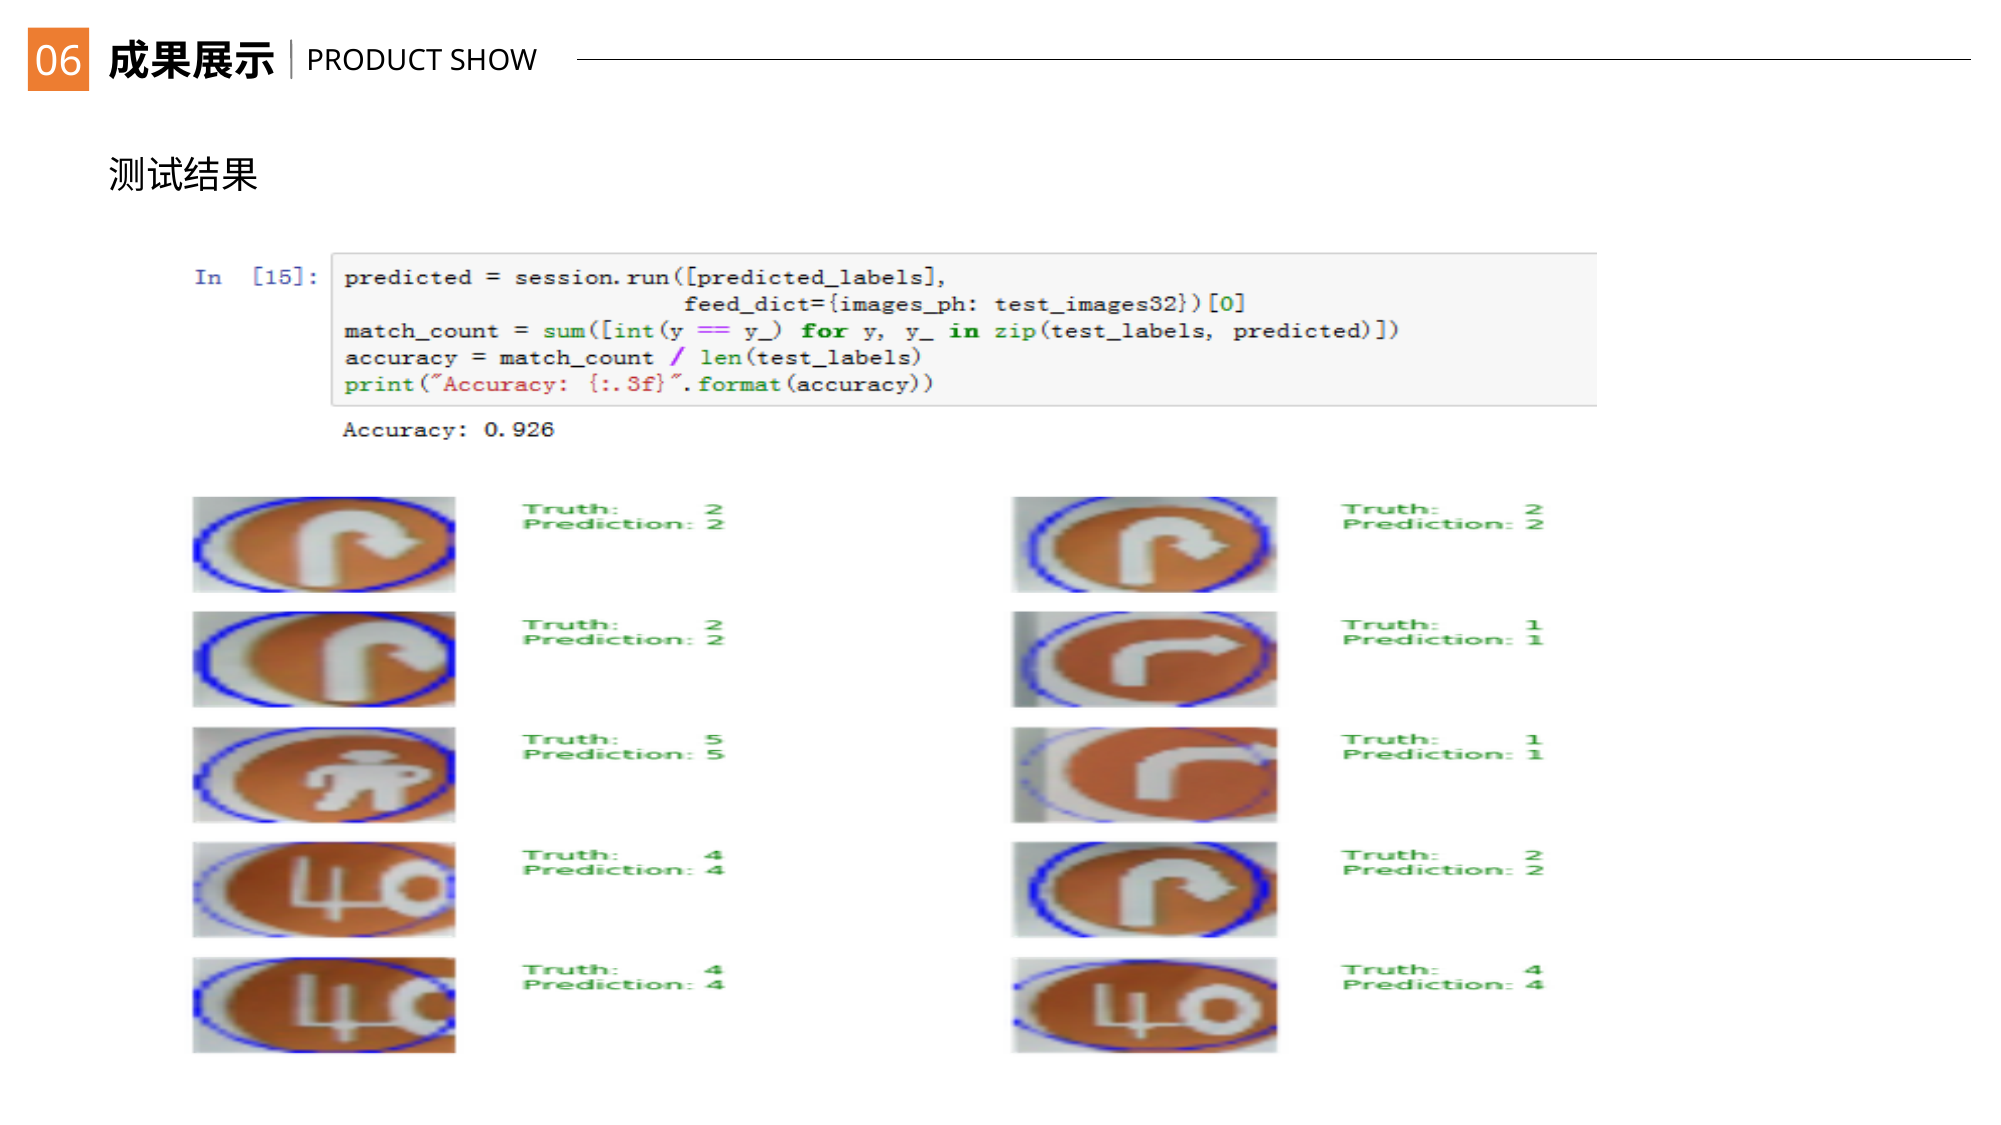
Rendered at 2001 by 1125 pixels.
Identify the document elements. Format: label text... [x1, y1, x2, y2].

text_box 成果展示 [130, 26, 301, 92]
text_box 测试结果 [93, 144, 370, 204]
picture [159, 234, 1597, 454]
text_box PRODUCT SHOW [291, 33, 553, 84]
text_box 06 [0, 26, 130, 92]
picture [93, 482, 1699, 1073]
